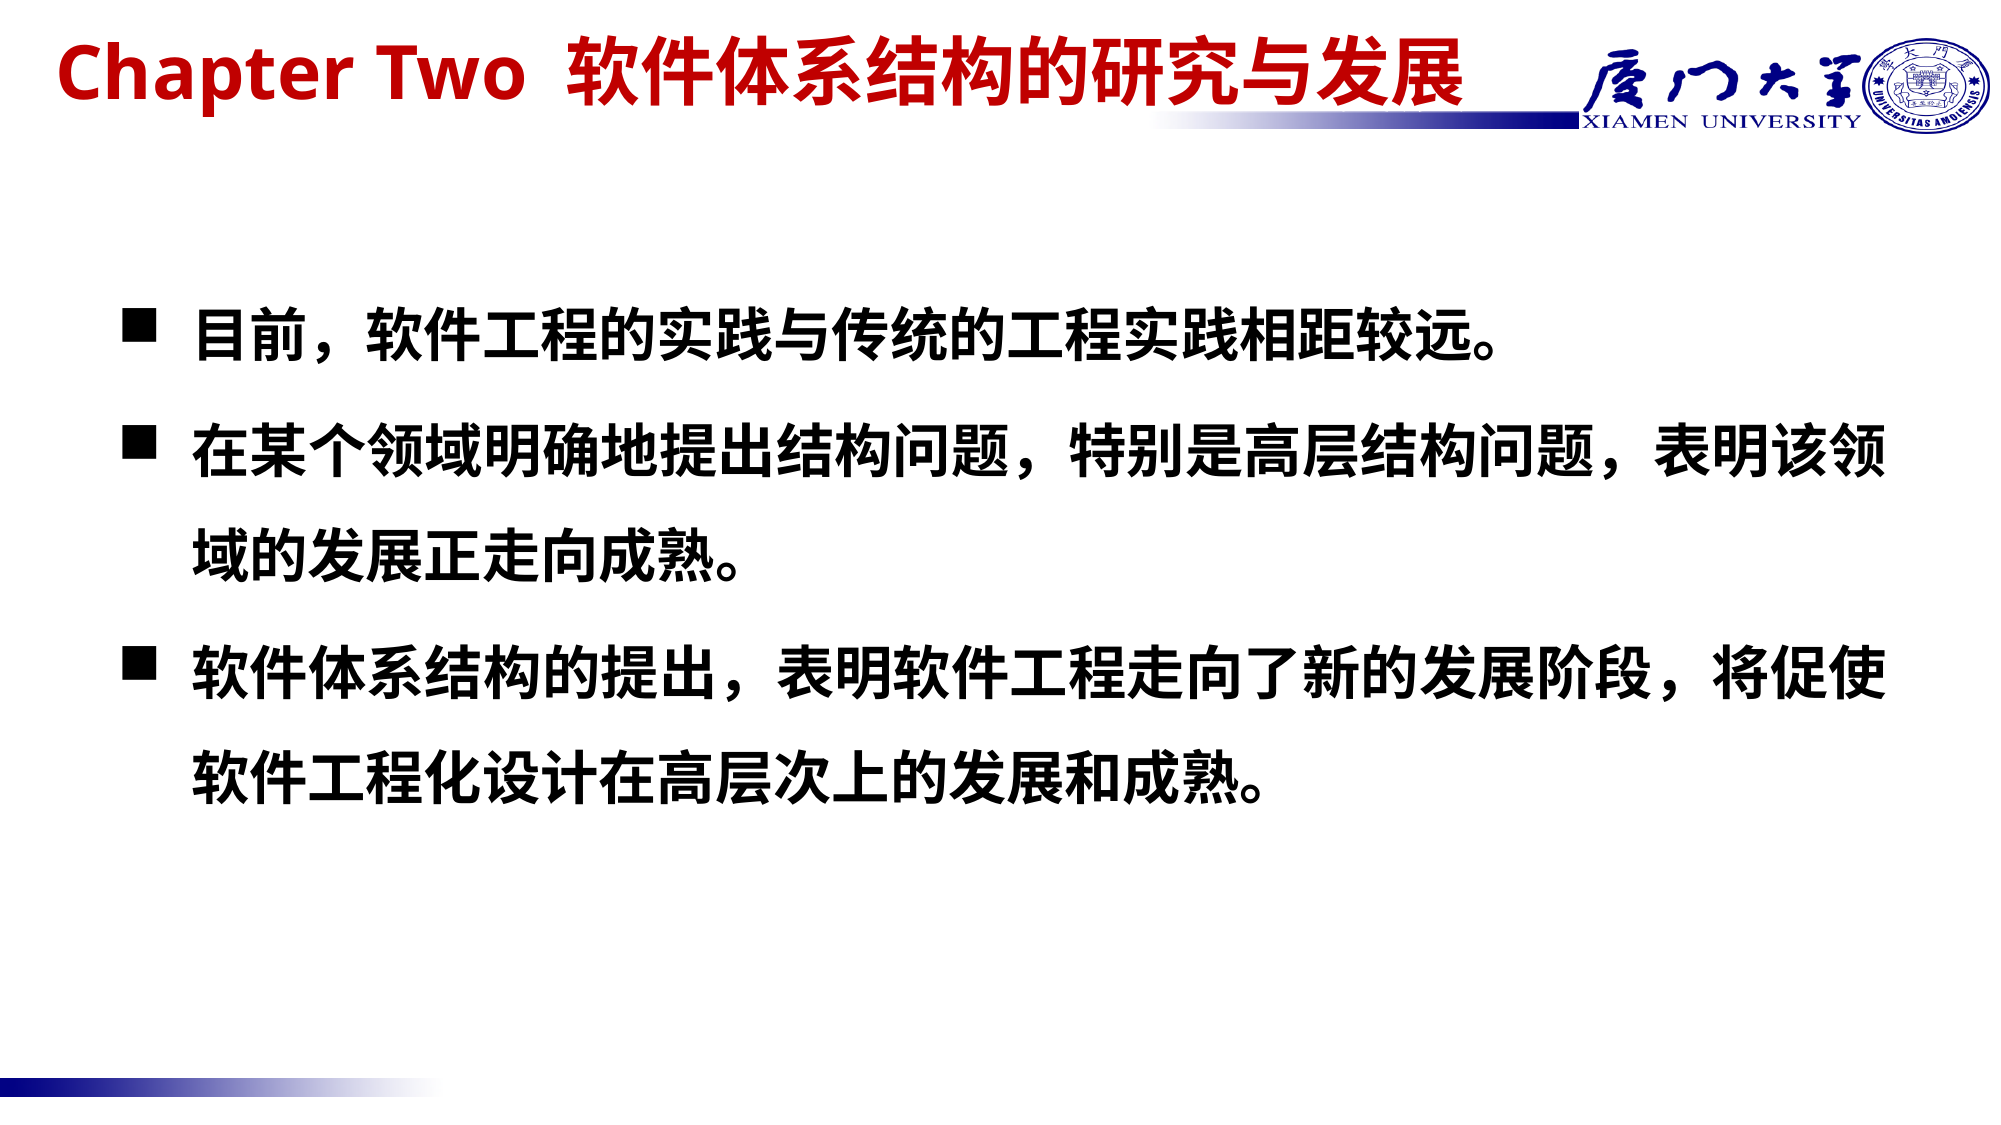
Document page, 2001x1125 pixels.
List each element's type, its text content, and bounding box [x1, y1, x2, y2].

list 目前，软件工程的实践与传统的工程实践相距较远。 在某个领域明确地提出结构问题，特别是高层结构问题，表明该领域的发展正走向成熟。 软件体系结构的提出，表明软件工程走向了新的发展阶段，将促使软件工程化设计在高层次上的发展和成熟。 [102, 255, 1903, 1016]
title Chapter Two 软件体系结构的研究与发展 [0, 18, 1985, 133]
picture [0, 1078, 676, 1097]
